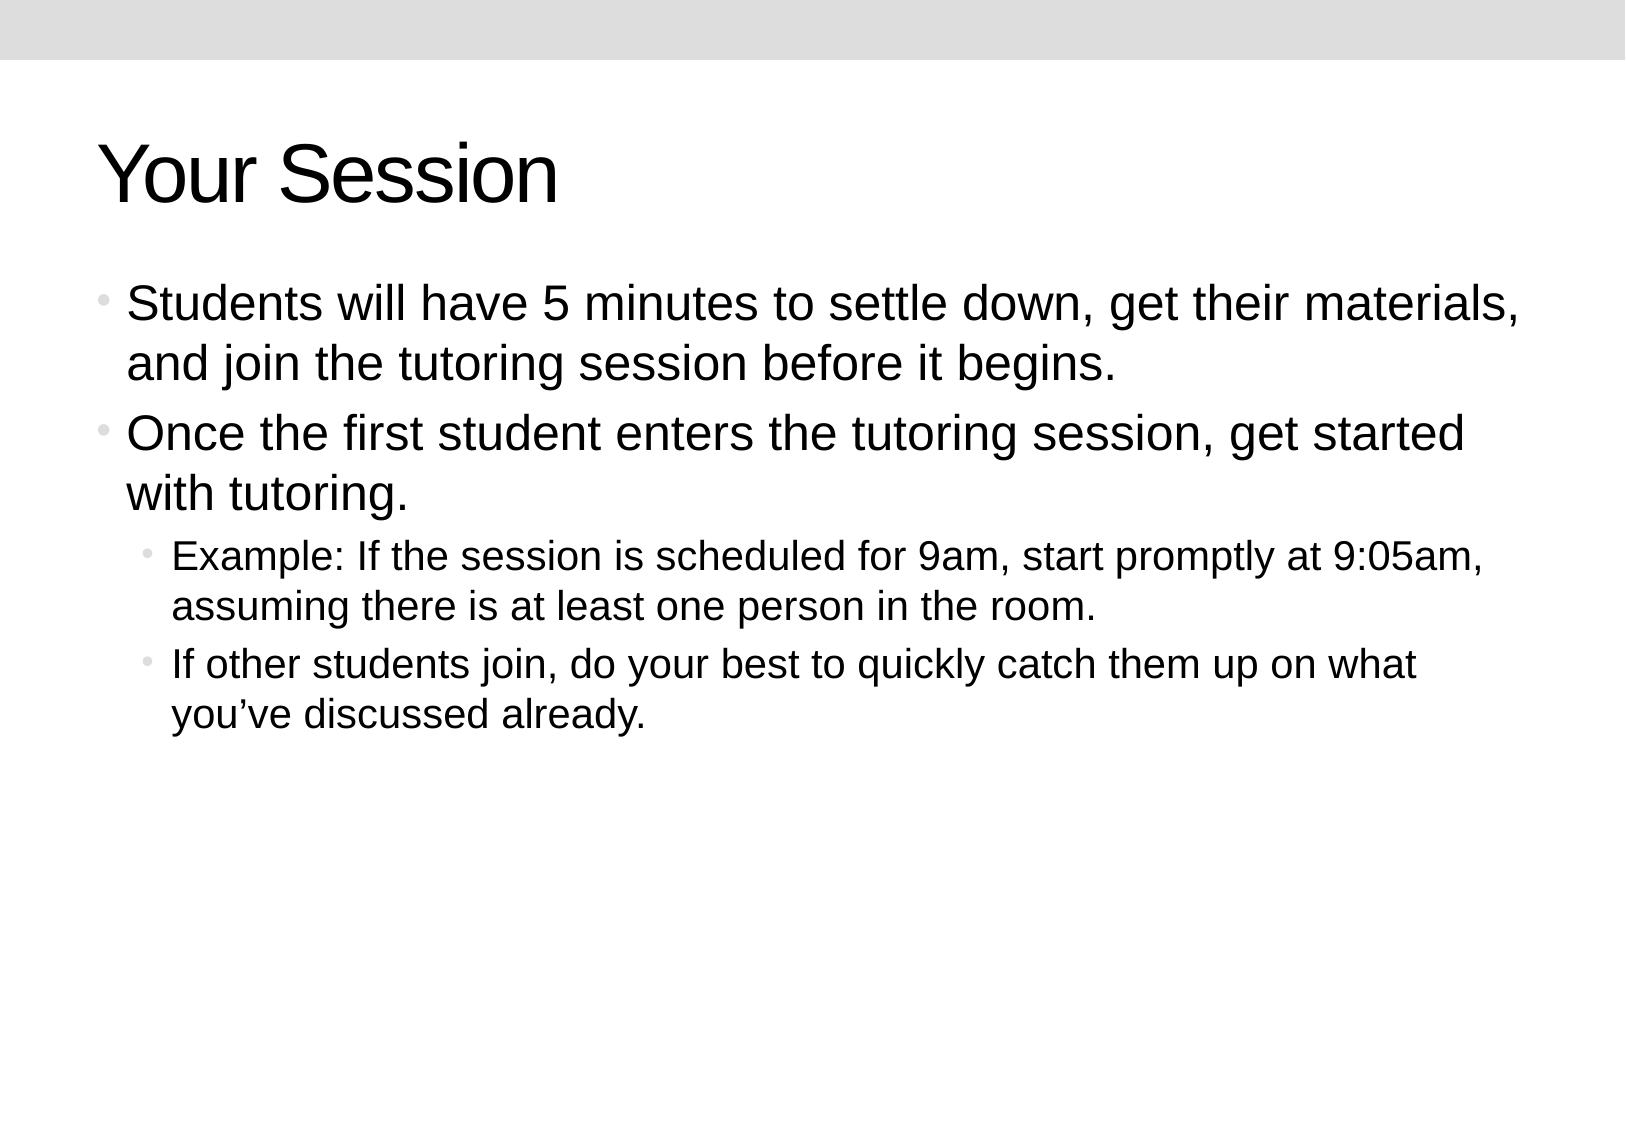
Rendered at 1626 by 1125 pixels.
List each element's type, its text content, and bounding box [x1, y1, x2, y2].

list Students will have 5 minutes to settle down, get their materials, and join the tutoring session before it begins. Once the first student enters the tutoring session, get started with tutoring. Example: If the session is scheduled for 9am, start promptly at 9:05am, assuming there is at least one person in the room. If other students join, do your best to quickly catch them up on what you’ve discussed already. [81, 262, 1544, 1063]
title Your Session [81, 87, 1544, 250]
